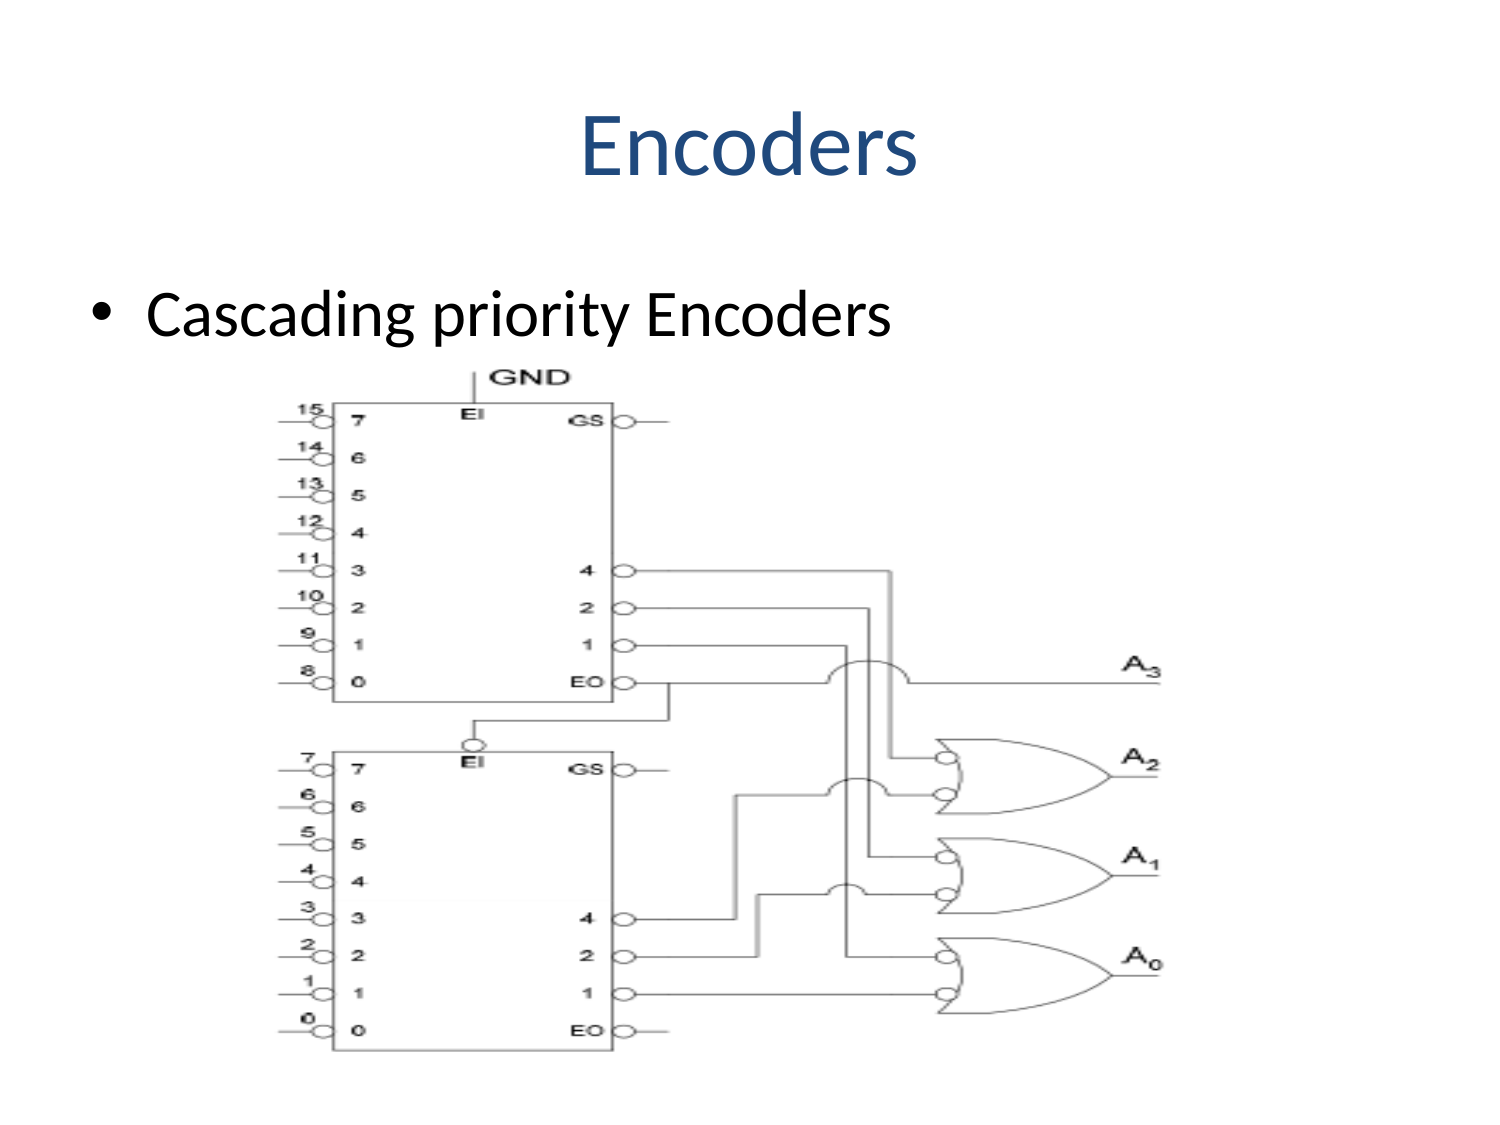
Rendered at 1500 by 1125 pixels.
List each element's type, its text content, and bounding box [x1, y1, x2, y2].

list Cascading priority Encoders [75, 262, 1425, 1005]
title Encoders [75, 45, 1425, 233]
picture [237, 362, 1215, 1077]
